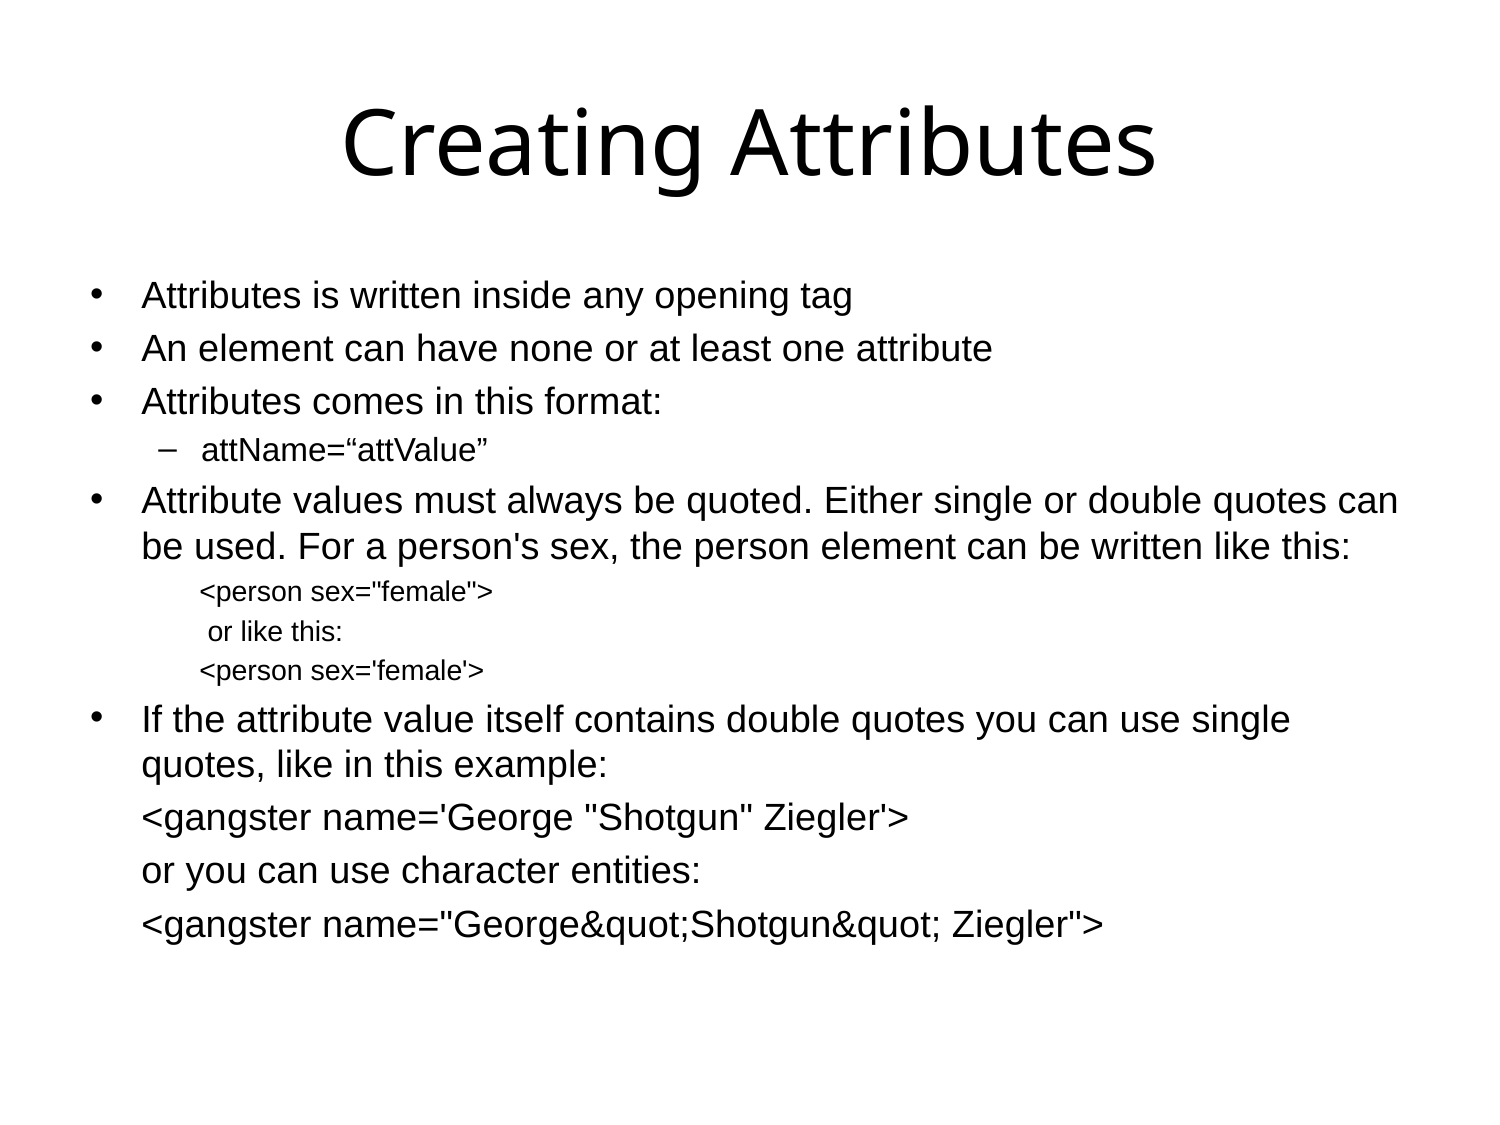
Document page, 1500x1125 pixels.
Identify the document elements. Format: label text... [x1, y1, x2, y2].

list Attributes is written inside any opening tag An element can have none or at least one attribute Attributes comes in this format: attName=“attValue” Attribute values must always be quoted. Either single or double quotes can be used. For a person's sex, the person element can be written like this: <person sex="female"> or like this: <person sex='female'> If the attribute value itself contains double quotes you can use single quotes, like in this example: <gangster name='George "Shotgun" Ziegler'> or you can use character entities: <gangster name="George&quot;Shotgun&quot; Ziegler"> [74, 262, 1426, 1006]
title Creating Attributes [74, 44, 1426, 233]
